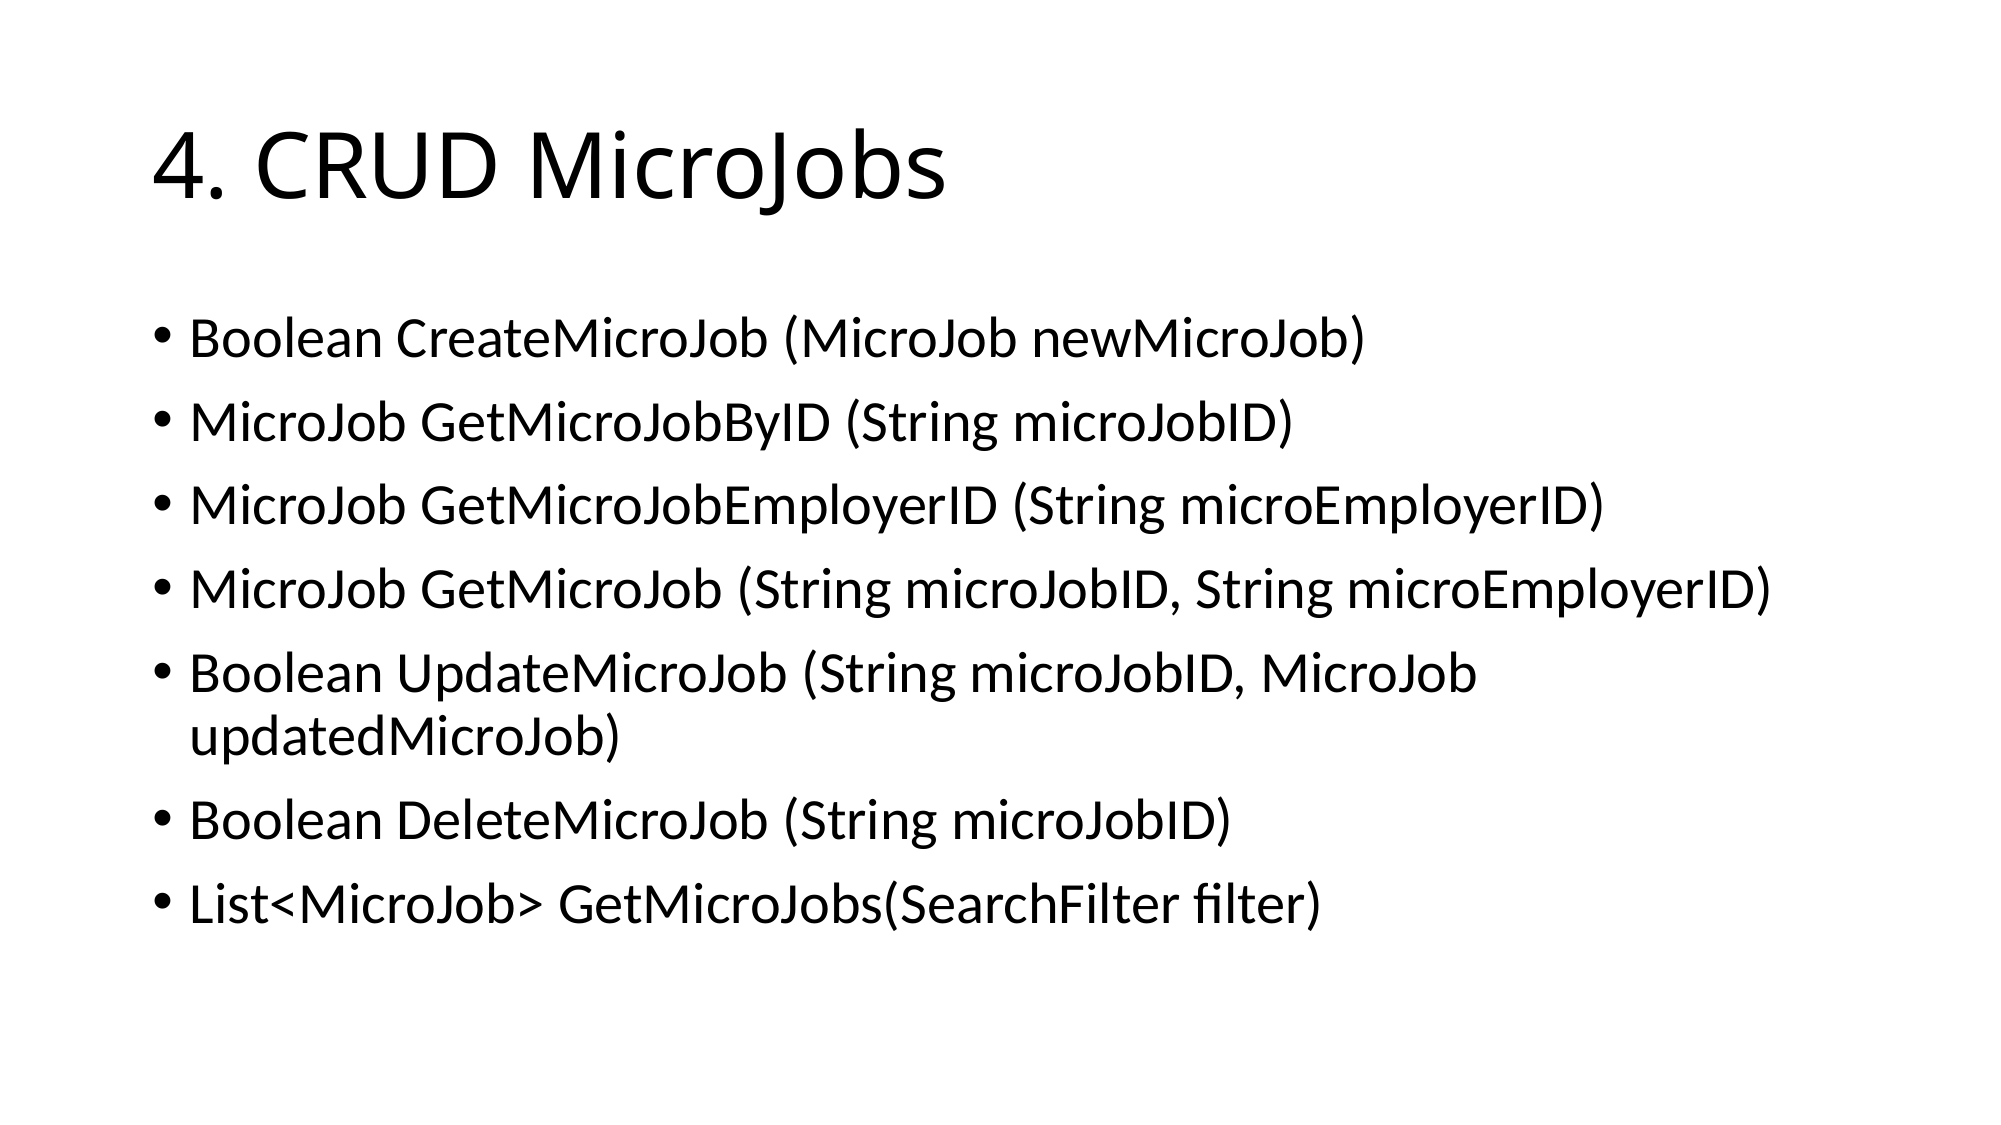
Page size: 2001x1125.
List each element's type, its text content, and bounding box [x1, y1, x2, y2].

title 4. CRUD MicroJobs [137, 59, 1863, 278]
list Boolean CreateMicroJob (MicroJob newMicroJob) MicroJob GetMicroJobByID (String microJobID) MicroJob GetMicroJobEmployerID (String microEmployerID) MicroJob GetMicroJob (String microJobID, String microEmployerID) Boolean UpdateMicroJob (String microJobID, MicroJob updatedMicroJob) Boolean DeleteMicroJob (String microJobID) List<MicroJob> GetMicroJobs(SearchFilter filter) [137, 299, 1863, 1014]
